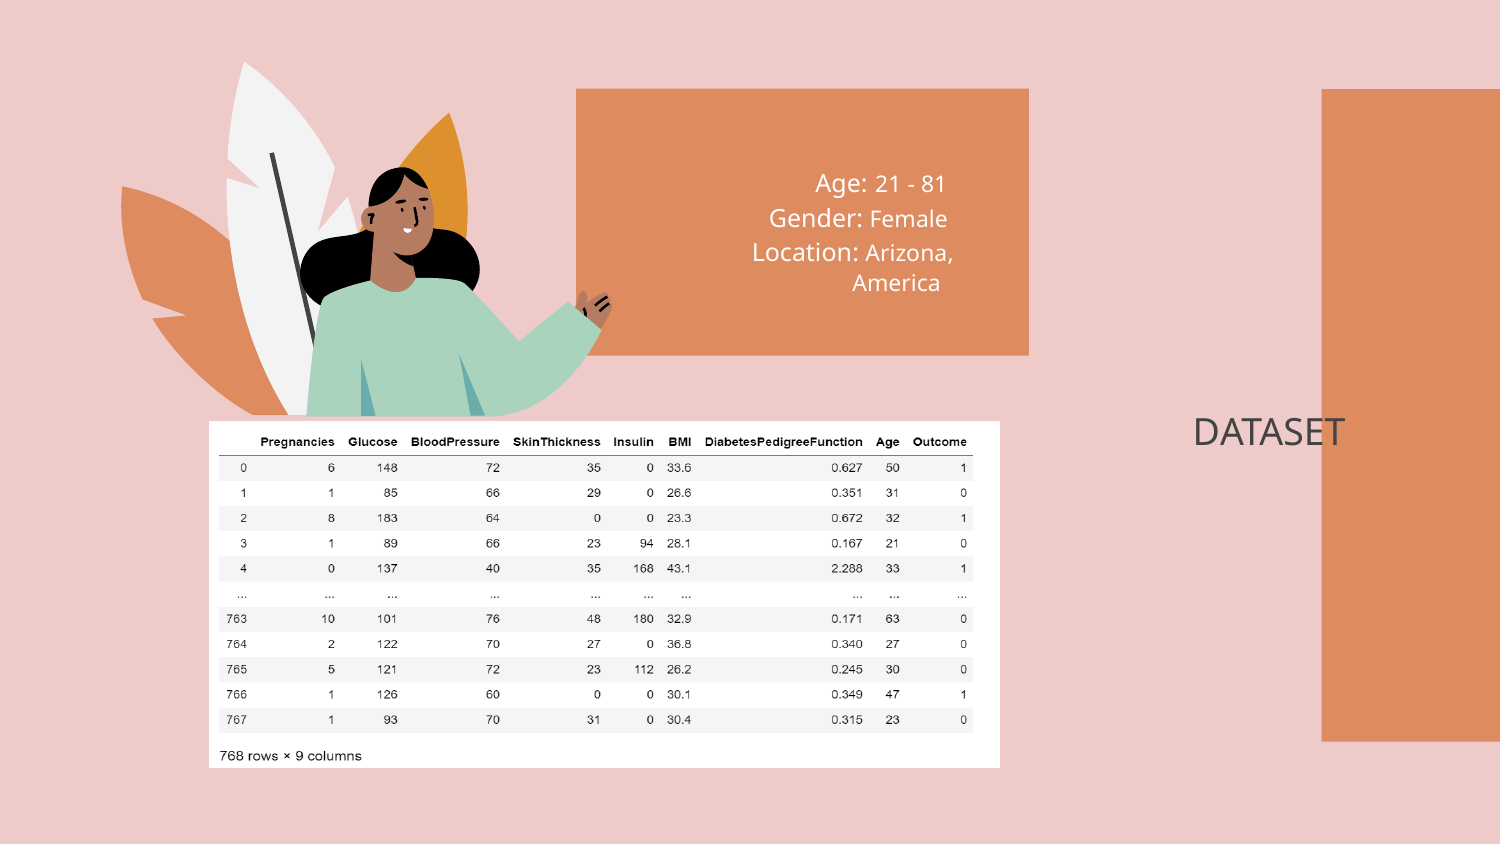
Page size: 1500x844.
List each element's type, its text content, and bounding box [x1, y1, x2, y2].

text_box [619, 88, 1029, 356]
text_box Gender: Female [694, 187, 970, 218]
picture [208, 421, 1000, 769]
text_box Age: 21 - 81 [694, 148, 970, 179]
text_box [117, 61, 615, 417]
title DATASET [1148, 374, 1361, 487]
text_box Location: Arizona, America [675, 221, 969, 257]
